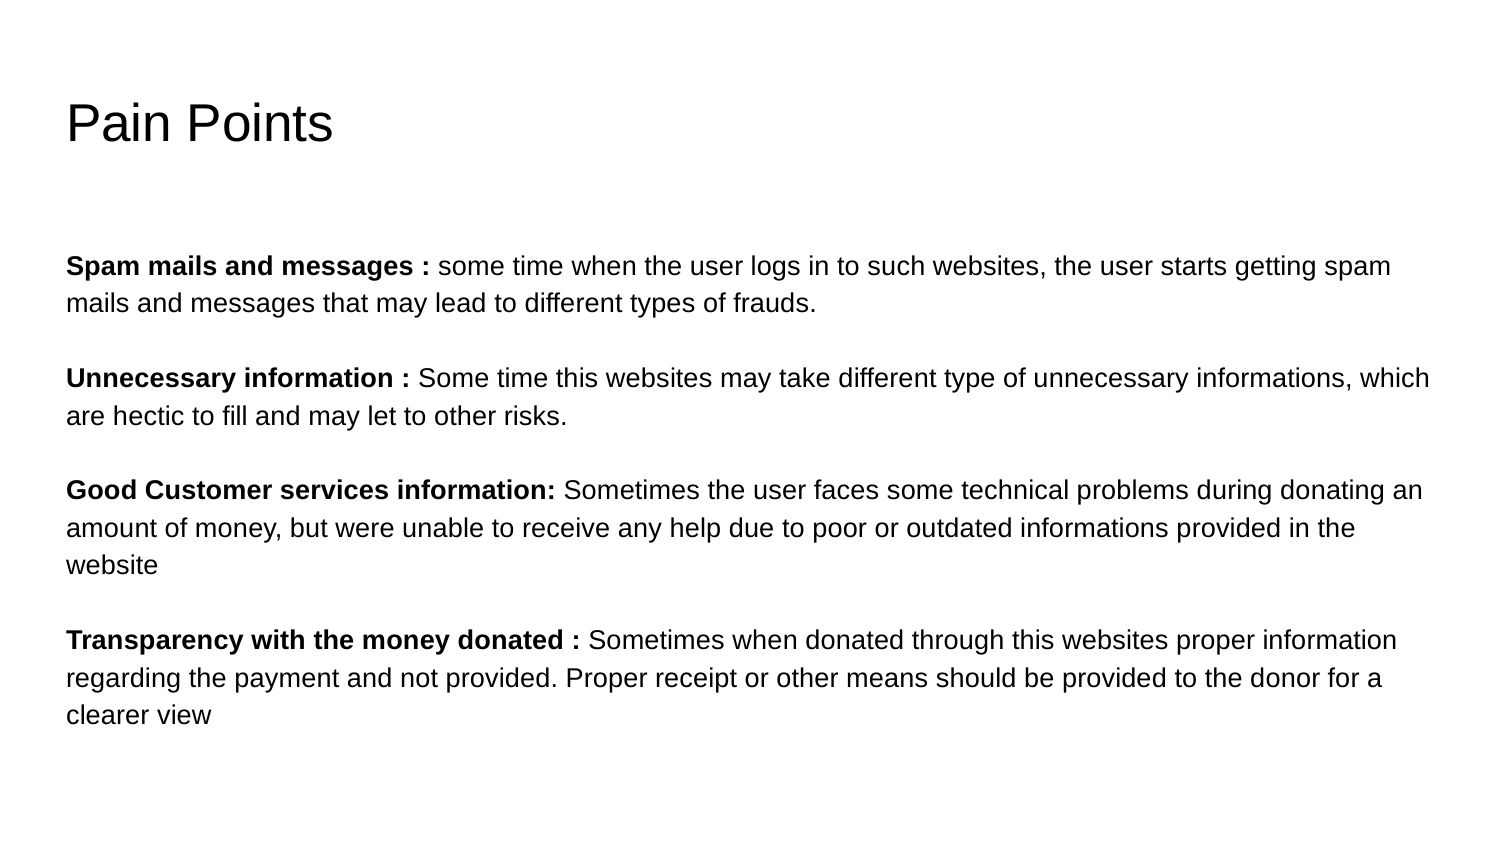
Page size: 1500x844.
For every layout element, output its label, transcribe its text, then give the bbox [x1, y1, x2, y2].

list Spam mails and messages : some time when the user logs in to such websites, the user starts getting spam mails and messages that may lead to different types of frauds. Unnecessary information : Some time this websites may take different type of unnecessary informations, which are hectic to fill and may let to other risks. Good Customer services information: Sometimes the user faces some technical problems during donating an amount of money, but were unable to receive any help due to poor or outdated informations provided in the website Transparency with the money donated : Sometimes when donated through this websites proper information regarding the payment and not provided. Proper receipt or other means should be provided to the donor for a clearer view [51, 189, 1449, 750]
title Pain Points [51, 72, 1449, 167]
